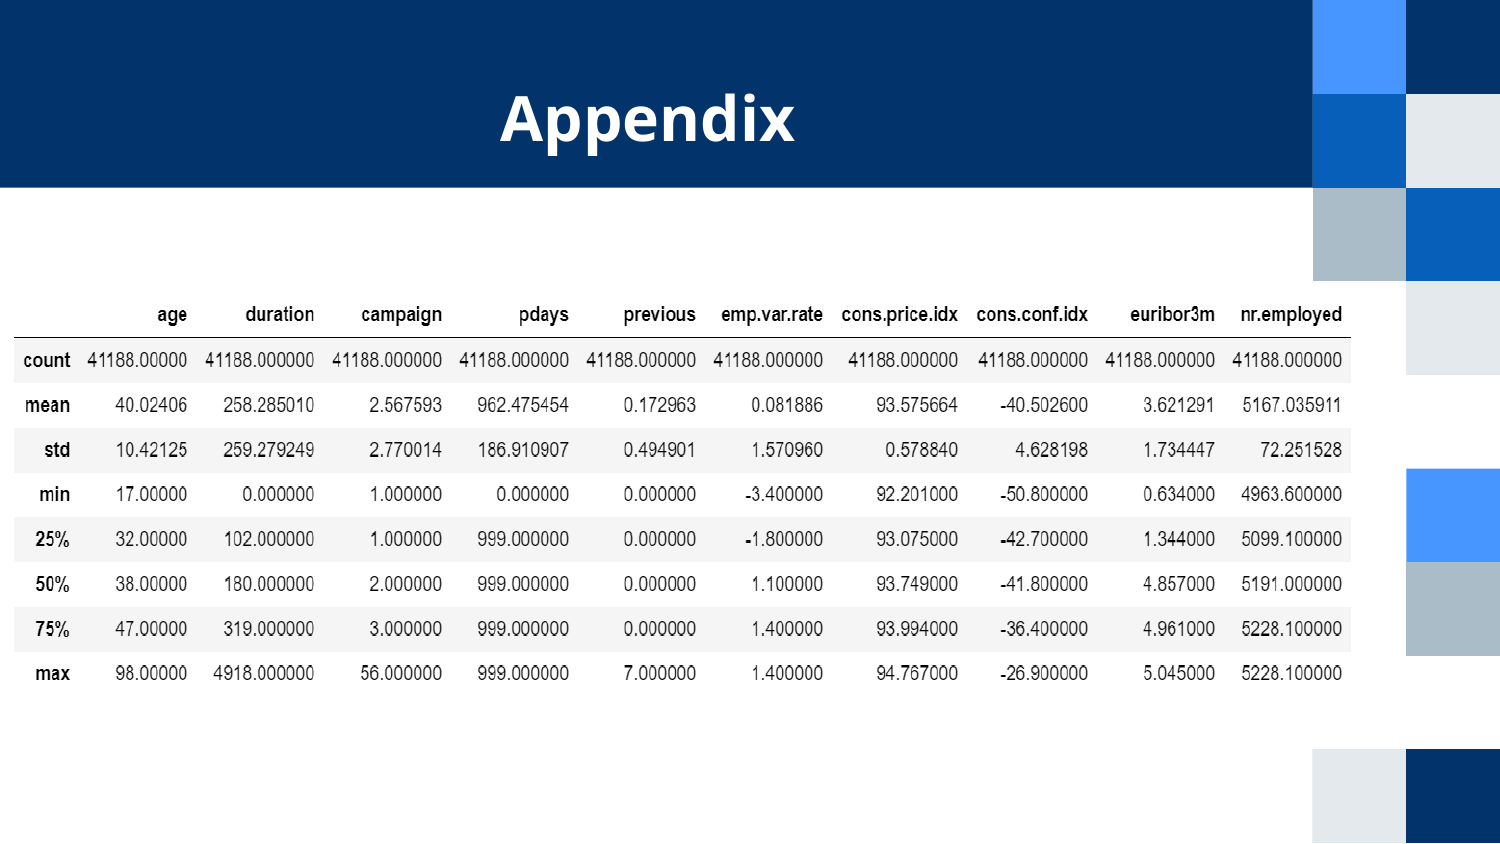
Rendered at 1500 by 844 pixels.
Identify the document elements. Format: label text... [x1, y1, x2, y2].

title Appendix [0, 0, 1313, 188]
picture [0, 293, 1407, 713]
